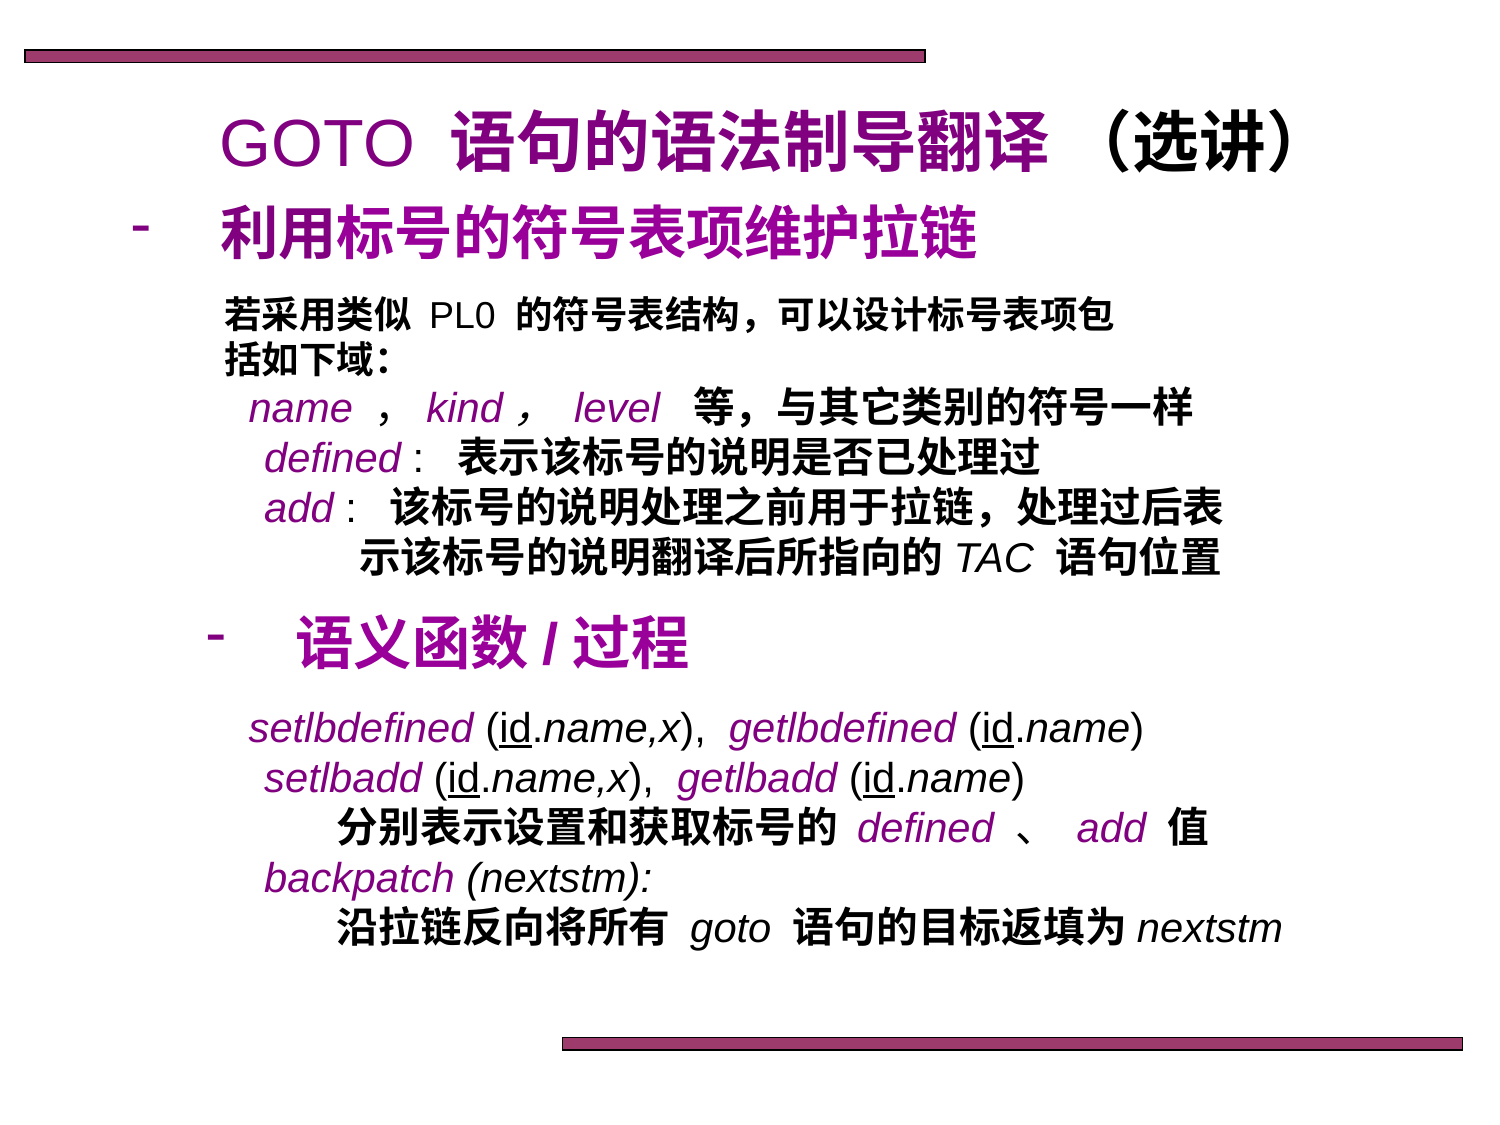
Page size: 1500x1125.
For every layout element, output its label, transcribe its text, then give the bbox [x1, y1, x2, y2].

text_box 利用标号的符号表项维护拉链 若采用类似 PL0 的符号表结构，可以设计标号表项包 括如下域： name ，kind， level 等，与其它类别的符号一样 defined : 表示该标号的说明是否已处理过 add : 该标号的说明处理之前用于拉链，处理过后表 示该标号的说明翻译后所指向的TAC 语句位置 语义函数/过程 setlbdefined (id.name,x), getlbdefined (id.name) setlbadd (id.name,x), getlbadd (id.name) 分别表示设置和获取标号的 defined 、 add 值 backpatch (nextstm): 沿拉链反向将所有 goto 语句的目标返填为nextstm [116, 188, 1455, 959]
text_box GOTO 语句的语法制导翻译 （选讲） [75, 92, 1438, 188]
